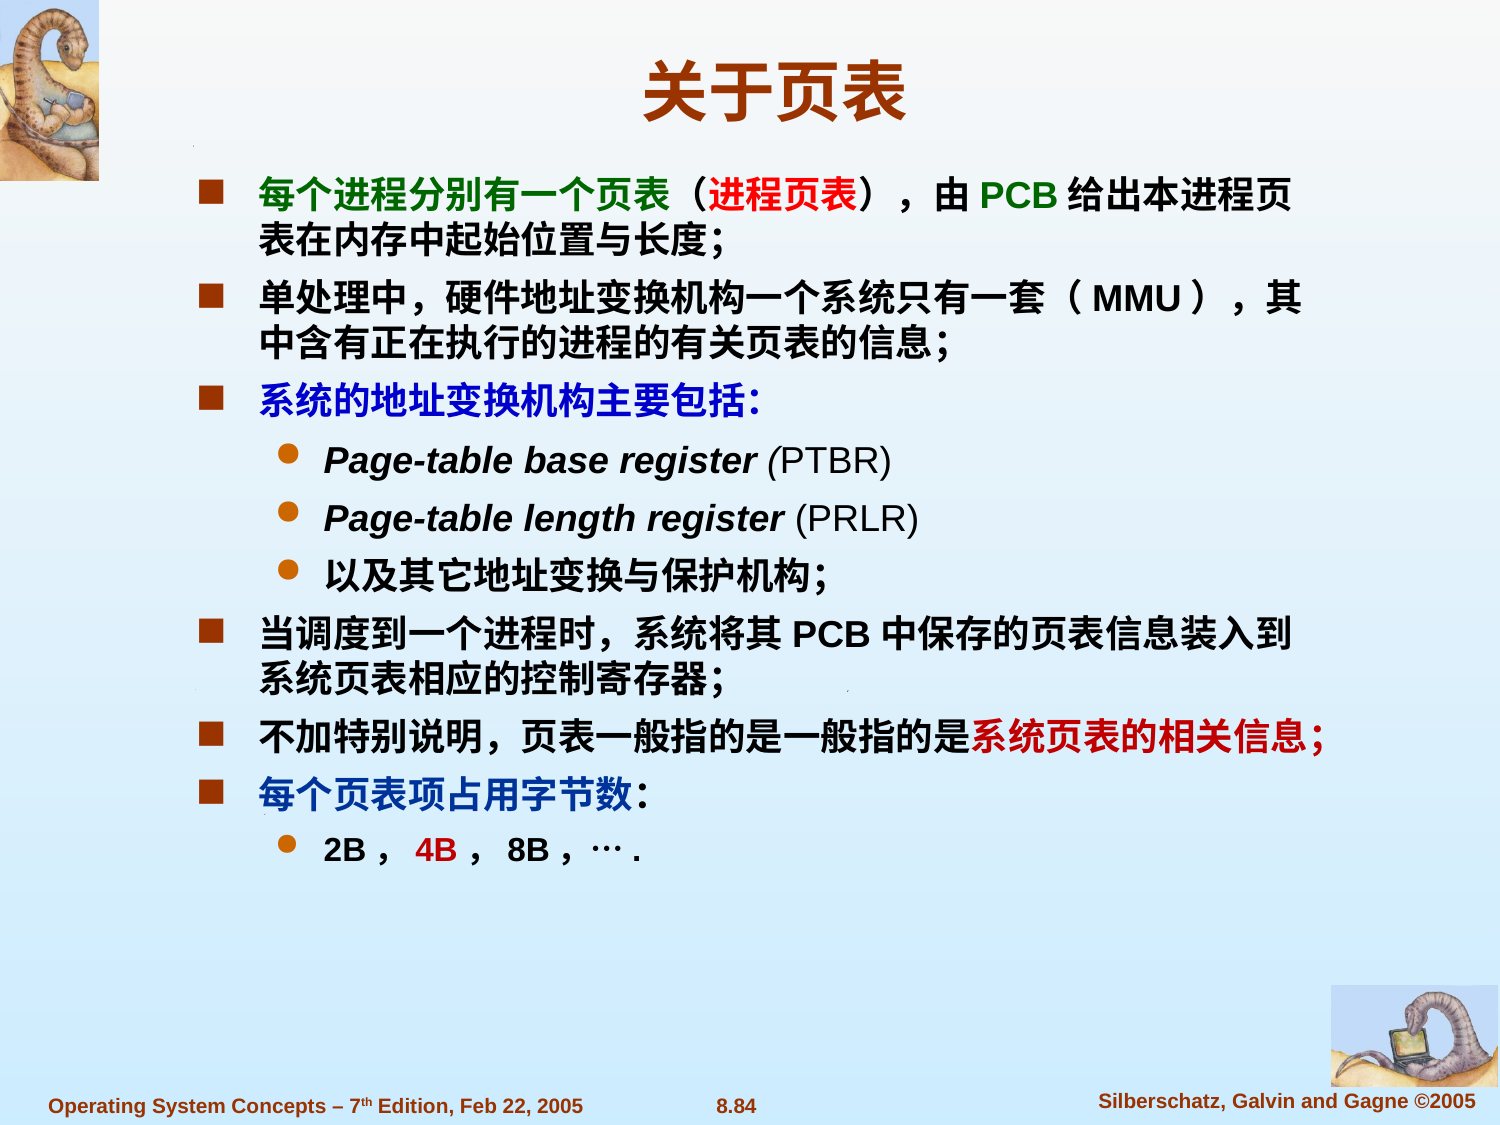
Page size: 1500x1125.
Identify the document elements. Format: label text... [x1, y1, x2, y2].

picture [0, 0, 99, 181]
list 每个进程分别有一个页表（进程页表），由PCB给出本进程页表在内存中起始位置与长度； 单处理中，硬件地址变换机构一个系统只有一套（MMU），其中含有正在执行的进程的有关页表的信息； 系统的地址变换机构主要包括： Page-table base register (PTBR) Page-table length register (PRLR) 以及其它地址变换与保护机构； 当调度到一个进程时，系统将其PCB中保存的页表信息装入到系统页表相应的控制寄存器； 不加特别说明，页表一般指的是一般指的是系统页表的相关信息； 每个页表项占用字节数： 2B，4B，8B，…. [186, 163, 1340, 999]
title 关于页表 [112, 37, 1438, 138]
picture [1331, 985, 1498, 1087]
